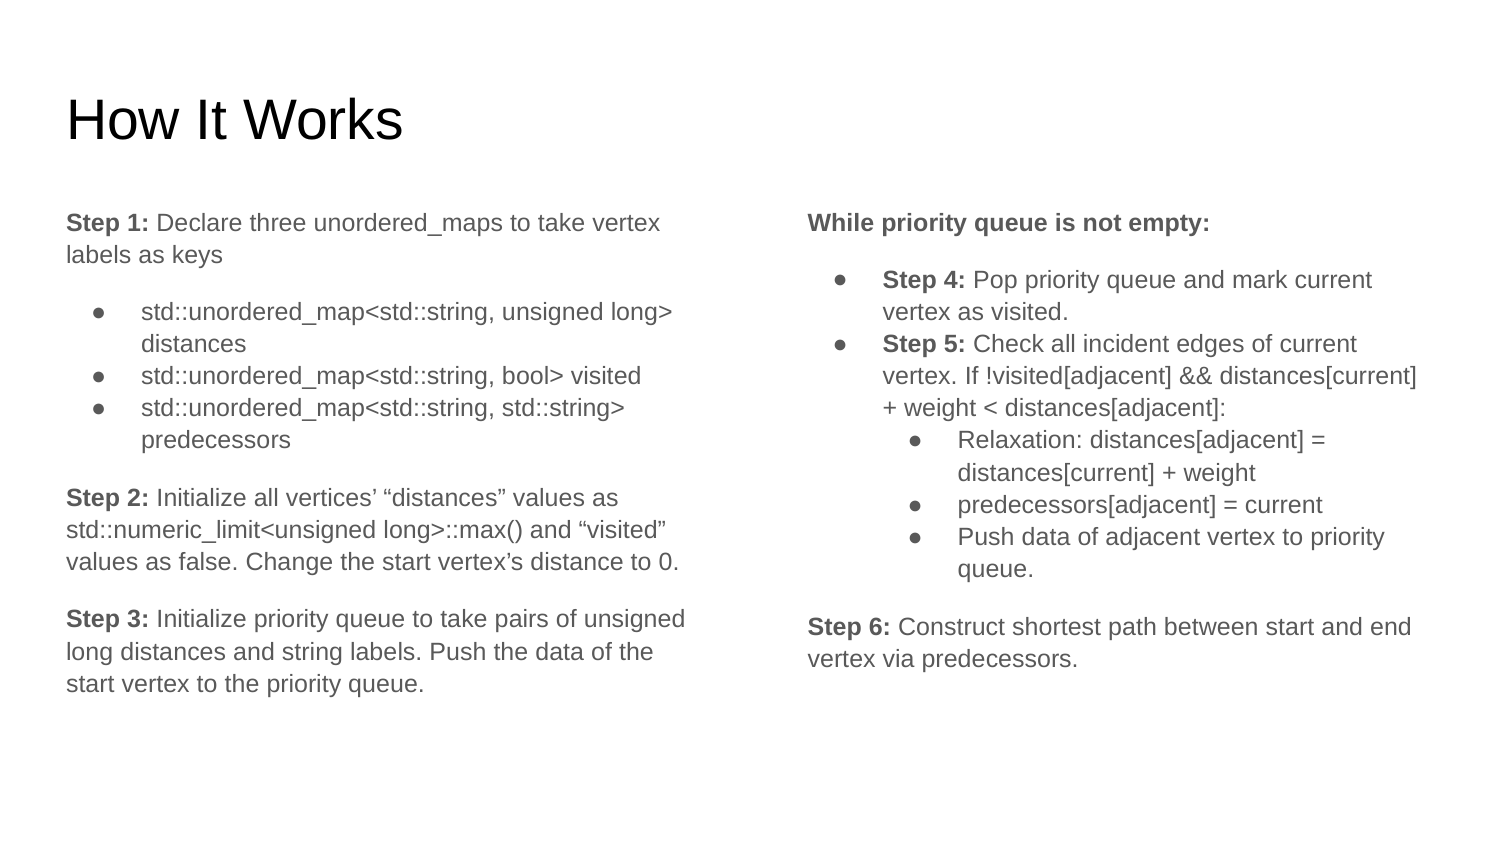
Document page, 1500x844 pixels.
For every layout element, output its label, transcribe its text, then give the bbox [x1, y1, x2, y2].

list Step 1: Declare three unordered_maps to take vertex labels as keys std::unordered_map<std::string, unsigned long> distances std::unordered_map<std::string, bool> visited std::unordered_map<std::string, std::string> predecessors Step 2: Initialize all vertices’ “distances” values as std::numeric_limit<unsigned long>::max() and “visited” values as false. Change the start vertex’s distance to 0. Step 3: Initialize priority queue to take pairs of unsigned long distances and string labels. Push the data of the start vertex to the priority queue. [51, 189, 708, 750]
list While priority queue is not empty: Step 4: Pop priority queue and mark current vertex as visited. Step 5: Check all incident edges of current vertex. If !visited[adjacent] && distances[current] + weight < distances[adjacent]: Relaxation: distances[adjacent] = distances[current] + weight predecessors[adjacent] = current Push data of adjacent vertex to priority queue. Step 6: Construct shortest path between start and end vertex via predecessors. [792, 189, 1449, 750]
title How It Works [51, 72, 1449, 167]
